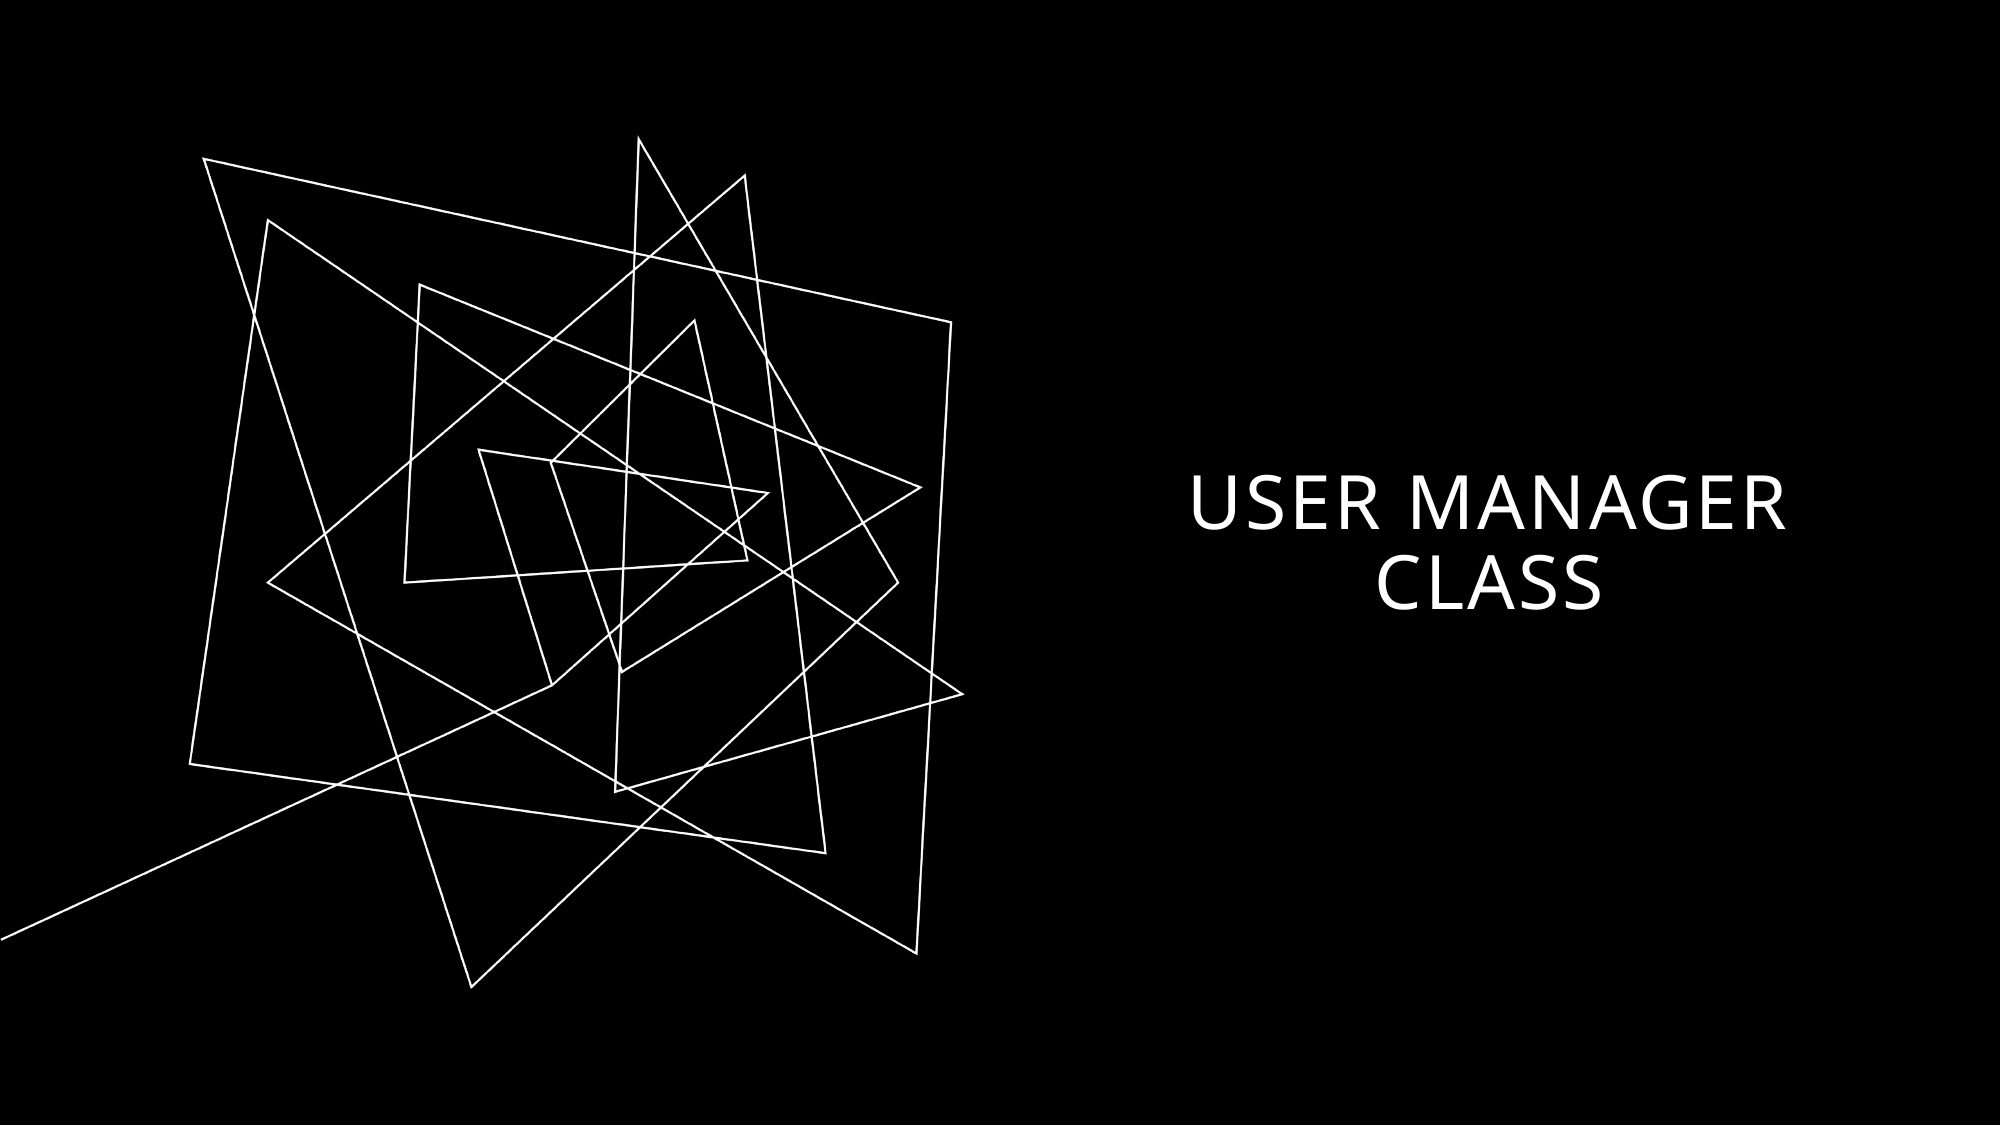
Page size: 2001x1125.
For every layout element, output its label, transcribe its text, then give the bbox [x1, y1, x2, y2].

picture [0, 135, 965, 989]
title User Manager Class [1146, 66, 1833, 634]
